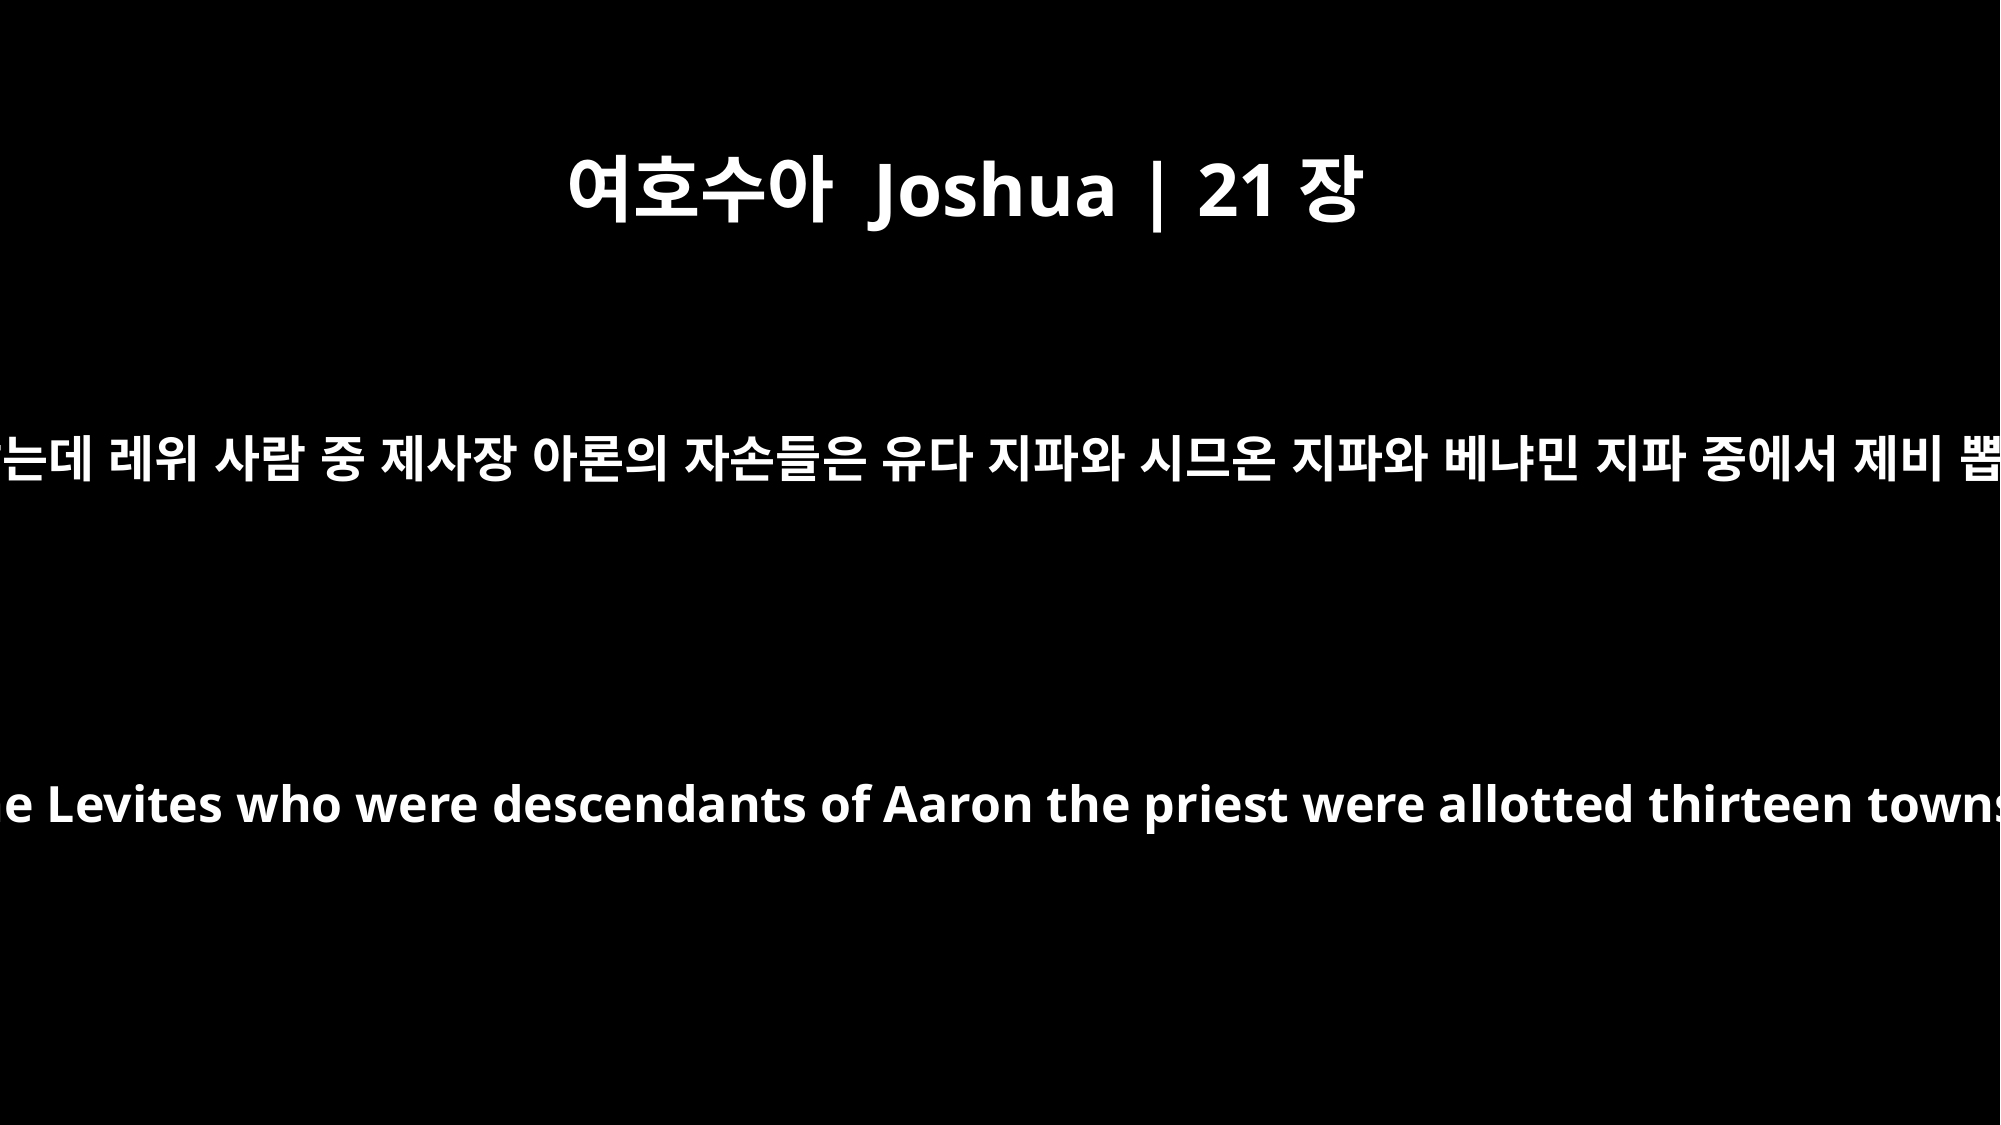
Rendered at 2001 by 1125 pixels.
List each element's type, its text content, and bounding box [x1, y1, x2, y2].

text_box 여호수아 Joshua | 21장 [551, 136, 1381, 239]
text_box The first lot came out for the Kohathites, clan by clan. The Levites who were descendants of Aaron the priest were allotted thirteen towns from the tribes of Judah, Simeon and Benjamin. [0, 764, 2000, 840]
text_box 4 그핫 가족을 위하여 제비를 뽑았는데 레위 사람 중 제사장 아론의 자손들은 유다 지파와 시므온 지파와 베냐민 지파 중에서 제비 뽑은 대로 열세 성읍을 받았고 [0, 359, 2000, 495]
